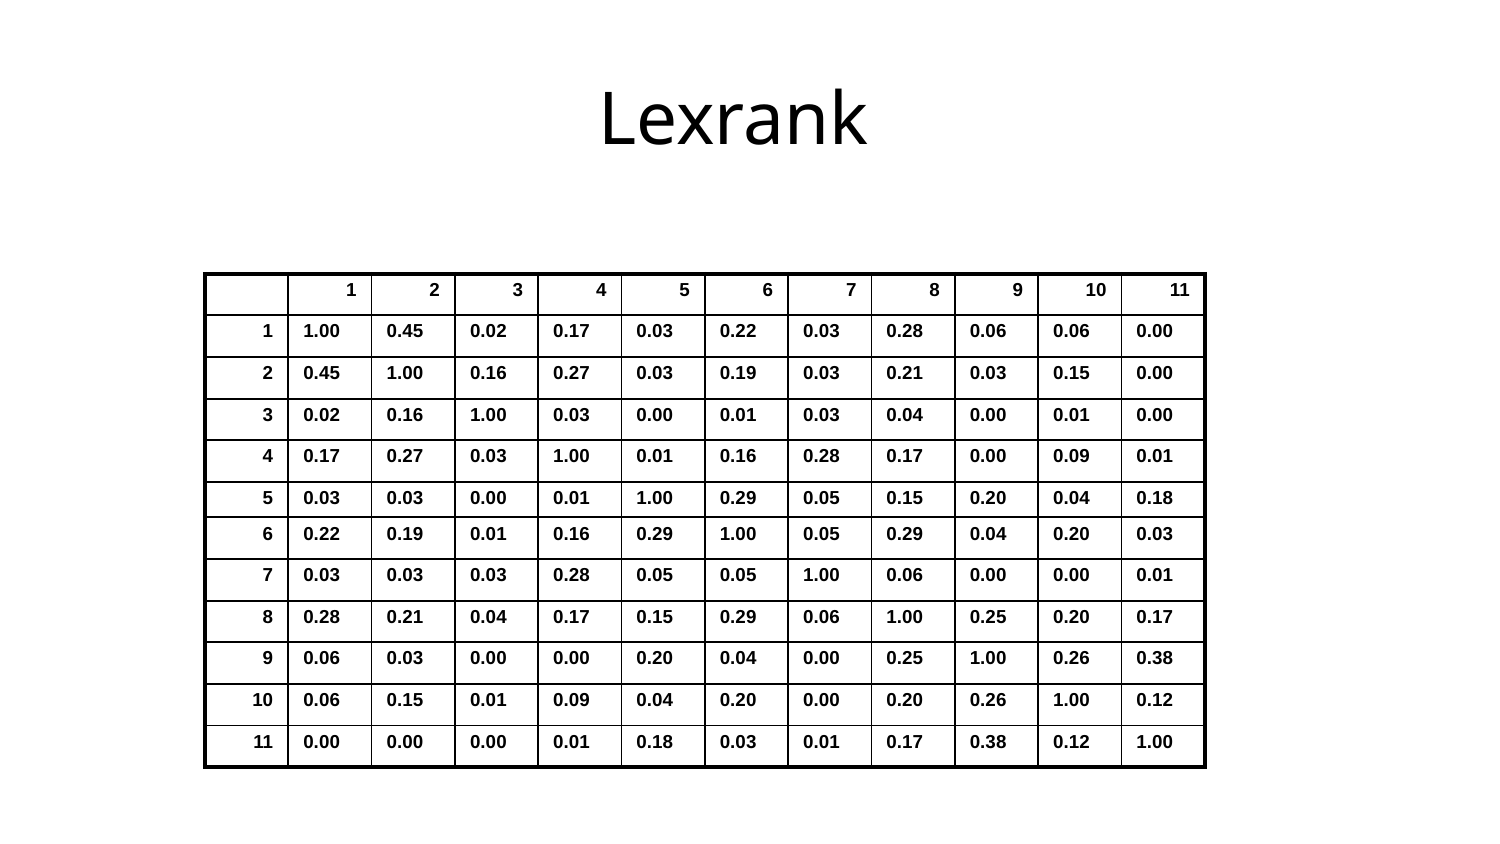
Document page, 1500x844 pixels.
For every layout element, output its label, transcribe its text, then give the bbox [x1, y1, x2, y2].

table_cell 0.17 [539, 602, 621, 641]
table_cell 0.03 [372, 643, 454, 683]
table_cell 1.00 [956, 643, 1037, 683]
table_cell 0.20 [872, 685, 954, 725]
table_cell 0.01 [1122, 560, 1203, 600]
table_cell 0.02 [289, 400, 371, 439]
table_cell 1.00 [289, 316, 371, 356]
table_cell 8 [207, 602, 287, 641]
table_cell 0.17 [872, 726, 954, 765]
table_cell 0.00 [456, 483, 537, 516]
table_cell 0.20 [1039, 602, 1121, 641]
table_cell 0.25 [956, 602, 1037, 641]
table_cell 0.27 [372, 441, 454, 481]
table_cell 5 [207, 483, 287, 516]
table_cell 0.05 [789, 518, 871, 558]
table_cell 1.00 [622, 483, 704, 516]
table_cell 10 [207, 685, 287, 725]
table_cell 0.38 [1122, 643, 1203, 683]
table_cell 3 [207, 400, 287, 439]
table_cell 0.12 [1039, 726, 1121, 765]
table_cell 0.06 [872, 560, 954, 600]
table_cell 0.15 [1039, 358, 1121, 398]
table_cell 0.06 [1039, 316, 1121, 356]
title Lexrank [41, 64, 1425, 180]
table_cell 0.38 [956, 726, 1037, 765]
table_cell 0.01 [456, 518, 537, 558]
table_cell 9 [207, 643, 287, 683]
table_cell 1.00 [789, 560, 871, 600]
table_cell 6 [207, 518, 287, 558]
table_cell 0.16 [539, 518, 621, 558]
table_cell 0.05 [622, 560, 704, 600]
table_cell 0.01 [539, 726, 621, 765]
table_cell 0.17 [539, 316, 621, 356]
table_cell 0.00 [456, 726, 537, 765]
table_cell 0.28 [872, 316, 954, 356]
table_cell 0.00 [1039, 560, 1121, 600]
table_cell 0.03 [789, 400, 871, 439]
table_header 11 [1122, 276, 1203, 314]
table_cell 0.01 [456, 685, 537, 725]
table_cell 0.00 [956, 560, 1037, 600]
table_cell 1.00 [372, 358, 454, 398]
table_cell 0.45 [372, 316, 454, 356]
table_cell 0.06 [289, 685, 371, 725]
table_cell 0.04 [456, 602, 537, 641]
table_cell 0.00 [372, 726, 454, 765]
table_cell 0.18 [622, 726, 704, 765]
table_header 1 [289, 276, 371, 314]
table_cell 0.03 [539, 400, 621, 439]
table_cell 0.17 [289, 441, 371, 481]
table_cell 1.00 [872, 602, 954, 641]
table_header 3 [456, 276, 537, 314]
table_cell 0.00 [956, 400, 1037, 439]
table_cell 0.29 [622, 518, 704, 558]
table_header 7 [789, 276, 871, 314]
table_header 2 [372, 276, 454, 314]
table_cell 0.03 [706, 726, 787, 765]
table_cell 1.00 [706, 518, 787, 558]
table_cell 0.15 [622, 602, 704, 641]
table_cell 0.22 [289, 518, 371, 558]
table_header 8 [872, 276, 954, 314]
table_cell 0.01 [1122, 441, 1203, 481]
table_cell 0.05 [789, 483, 871, 516]
table_cell 0.06 [789, 602, 871, 641]
table_cell 11 [207, 726, 287, 765]
table_cell 0.16 [372, 400, 454, 439]
table_cell 0.00 [456, 643, 537, 683]
table_cell 0.27 [539, 358, 621, 398]
table_cell 0.25 [872, 643, 954, 683]
table_cell 0.00 [956, 441, 1037, 481]
table_cell 0.06 [956, 316, 1037, 356]
table_cell 0.22 [706, 316, 787, 356]
table_cell 0.20 [1039, 518, 1121, 558]
table_cell 0.20 [956, 483, 1037, 516]
table_cell 0.20 [622, 643, 704, 683]
table_cell 0.00 [1122, 316, 1203, 356]
table_cell 0.03 [956, 358, 1037, 398]
table_header 6 [706, 276, 787, 314]
table_cell 0.01 [1039, 400, 1121, 439]
table_cell 0.16 [456, 358, 537, 398]
table_cell 0.01 [789, 726, 871, 765]
table_cell 0.02 [456, 316, 537, 356]
table_cell 0.06 [289, 643, 371, 683]
table_cell 0.03 [1122, 518, 1203, 558]
table_cell 0.28 [289, 602, 371, 641]
table_cell 0.17 [872, 441, 954, 481]
table_cell 0.15 [872, 483, 954, 516]
table_cell 0.09 [1039, 441, 1121, 481]
table_header 4 [539, 276, 621, 314]
table_cell 0.01 [539, 483, 621, 516]
table_cell 0.03 [789, 358, 871, 398]
table_cell 0.15 [372, 685, 454, 725]
table_cell 0.01 [706, 400, 787, 439]
table_cell 0.29 [706, 602, 787, 641]
table_cell 1.00 [1039, 685, 1121, 725]
table_cell 4 [207, 441, 287, 481]
table_cell 1.00 [456, 400, 537, 439]
table_cell 0.12 [1122, 685, 1203, 725]
table_header 10 [1039, 276, 1121, 314]
table_cell 0.20 [706, 685, 787, 725]
table_cell 0.03 [789, 316, 871, 356]
table_cell 0.26 [956, 685, 1037, 725]
table_cell 0.04 [872, 400, 954, 439]
table_cell 0.03 [456, 441, 537, 481]
table_cell 0.03 [622, 358, 704, 398]
table_cell 0.03 [372, 560, 454, 600]
table_cell 0.16 [706, 441, 787, 481]
table_cell 2 [207, 358, 287, 398]
table_cell 0.28 [789, 441, 871, 481]
table_cell 0.45 [289, 358, 371, 398]
table_header 9 [956, 276, 1037, 314]
table_cell 0.21 [372, 602, 454, 641]
table_cell 0.01 [622, 441, 704, 481]
table_cell 0.29 [872, 518, 954, 558]
table_cell 0.03 [372, 483, 454, 516]
table_cell 1.00 [539, 441, 621, 481]
table_cell 0.03 [622, 316, 704, 356]
table_cell 0.03 [289, 483, 371, 516]
table_cell 0.29 [706, 483, 787, 516]
table_cell 0.00 [622, 400, 704, 439]
table_cell 0.19 [706, 358, 787, 398]
table_cell 7 [207, 560, 287, 600]
table_cell 0.00 [789, 643, 871, 683]
table_header [207, 276, 287, 314]
table_cell 0.04 [706, 643, 787, 683]
table_cell 0.00 [539, 643, 621, 683]
table_cell 0.04 [956, 518, 1037, 558]
table_cell 0.00 [1122, 400, 1203, 439]
table_cell 0.21 [872, 358, 954, 398]
table_cell 0.04 [1039, 483, 1121, 516]
table_cell 0.17 [1122, 602, 1203, 641]
table_cell 0.28 [539, 560, 621, 600]
table_cell 1.00 [1122, 726, 1203, 765]
table_cell 0.09 [539, 685, 621, 725]
table_header 5 [622, 276, 704, 314]
table_cell 0.00 [1122, 358, 1203, 398]
table_cell 0.19 [372, 518, 454, 558]
table_cell 0.04 [622, 685, 704, 725]
table_cell 0.00 [289, 726, 371, 765]
table_cell 0.03 [289, 560, 371, 600]
table_cell 0.18 [1122, 483, 1203, 516]
table_cell 0.03 [456, 560, 537, 600]
table_cell 0.05 [706, 560, 787, 600]
table_cell 1 [207, 316, 287, 356]
table_cell 0.00 [789, 685, 871, 725]
table_cell 0.26 [1039, 643, 1121, 683]
